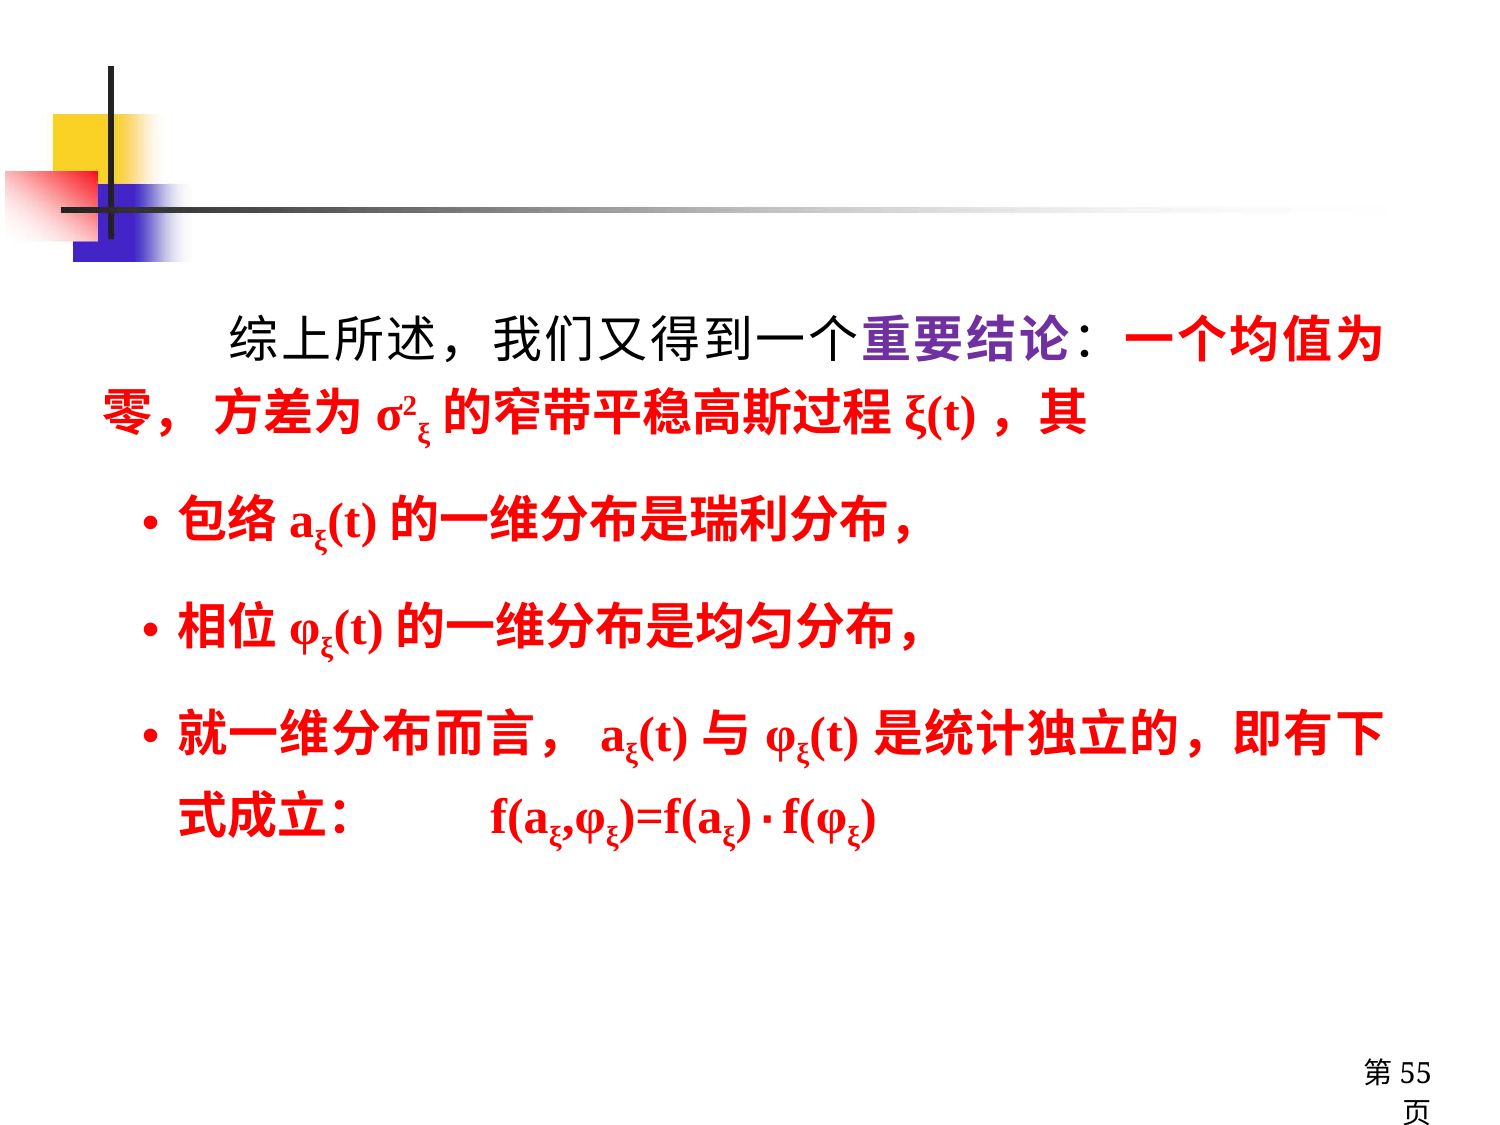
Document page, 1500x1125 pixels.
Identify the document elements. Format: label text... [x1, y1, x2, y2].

slide_number 第55页 [1323, 1046, 1448, 1095]
text_box 综上所述，我们又得到一个重要结论：一个均值为零， 方差为σ2ξ的窄带平稳高斯过程ξ(t)，其 包络aξ(t)的一维分布是瑞利分布， 相位φξ(t)的一维分布是均匀分布， 就一维分布而言，aξ(t)与φξ(t)是统计独立的，即有下式成立： f(aξ,φξ)=f(aξ)·f(φξ) [87, 287, 1400, 860]
picture [5, 66, 1413, 262]
